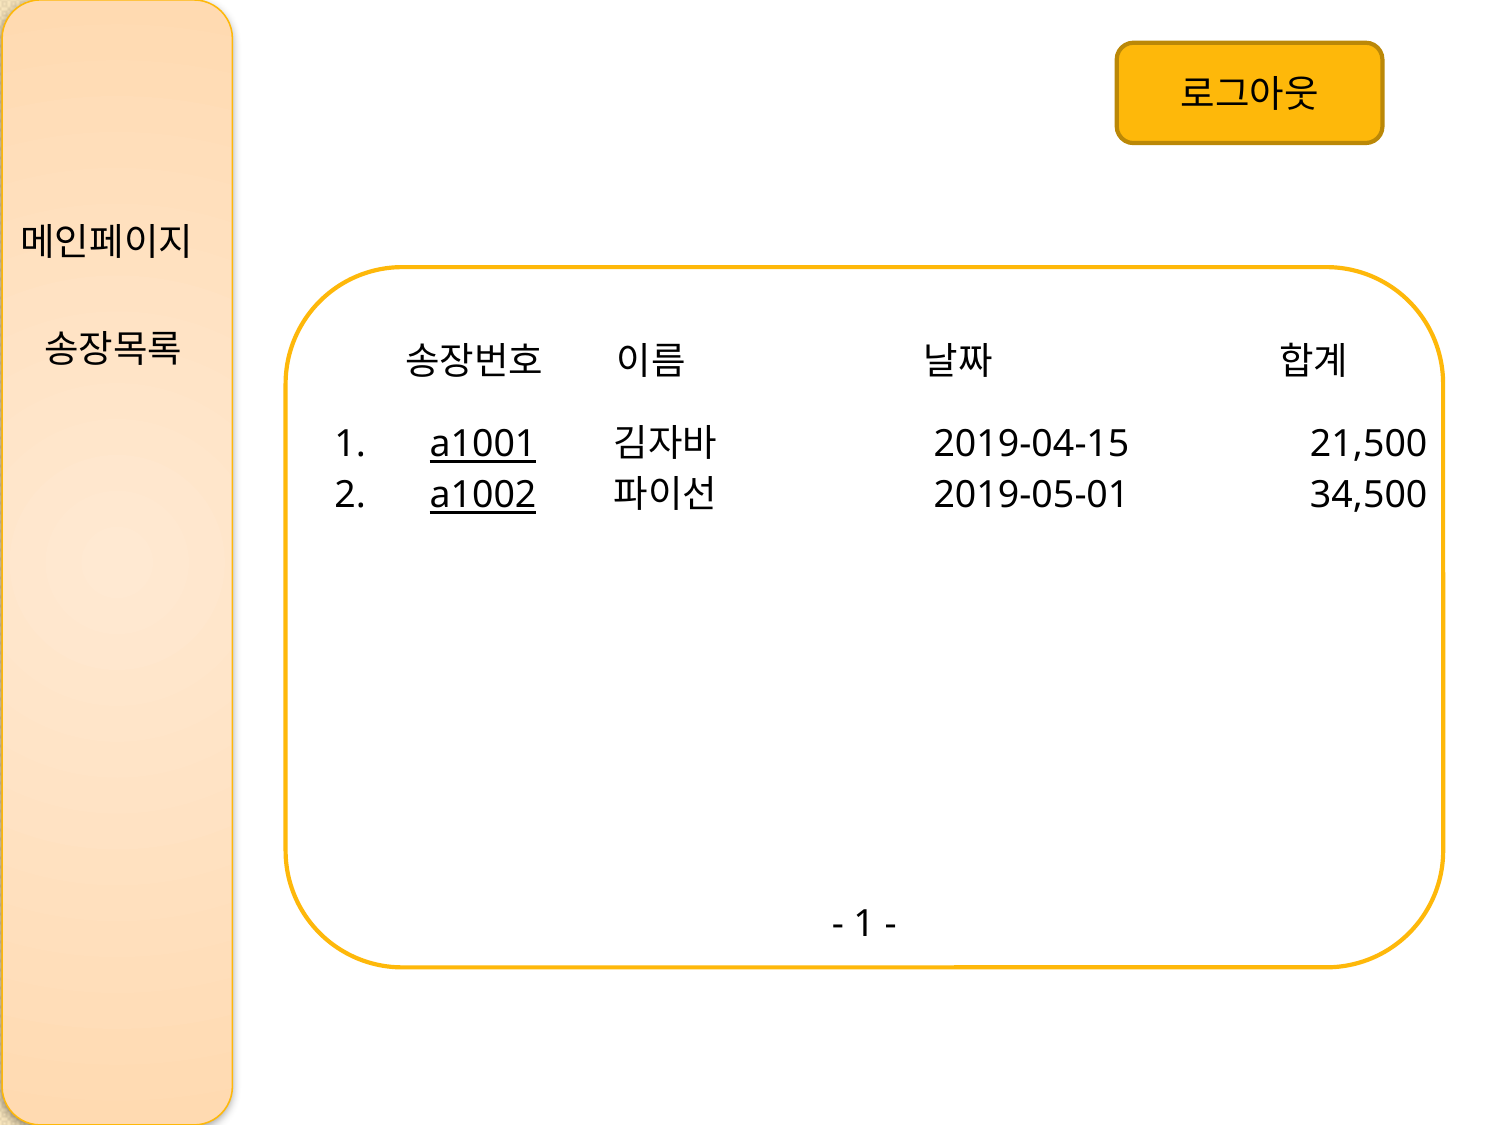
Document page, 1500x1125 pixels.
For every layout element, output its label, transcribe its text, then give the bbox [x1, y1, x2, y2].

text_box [285, 266, 1454, 968]
text_box [1, 0, 234, 1125]
text_box 송장목록 [29, 317, 227, 423]
text_box 메인페이지 [5, 210, 227, 271]
text_box 로그아웃 [1114, 40, 1385, 146]
